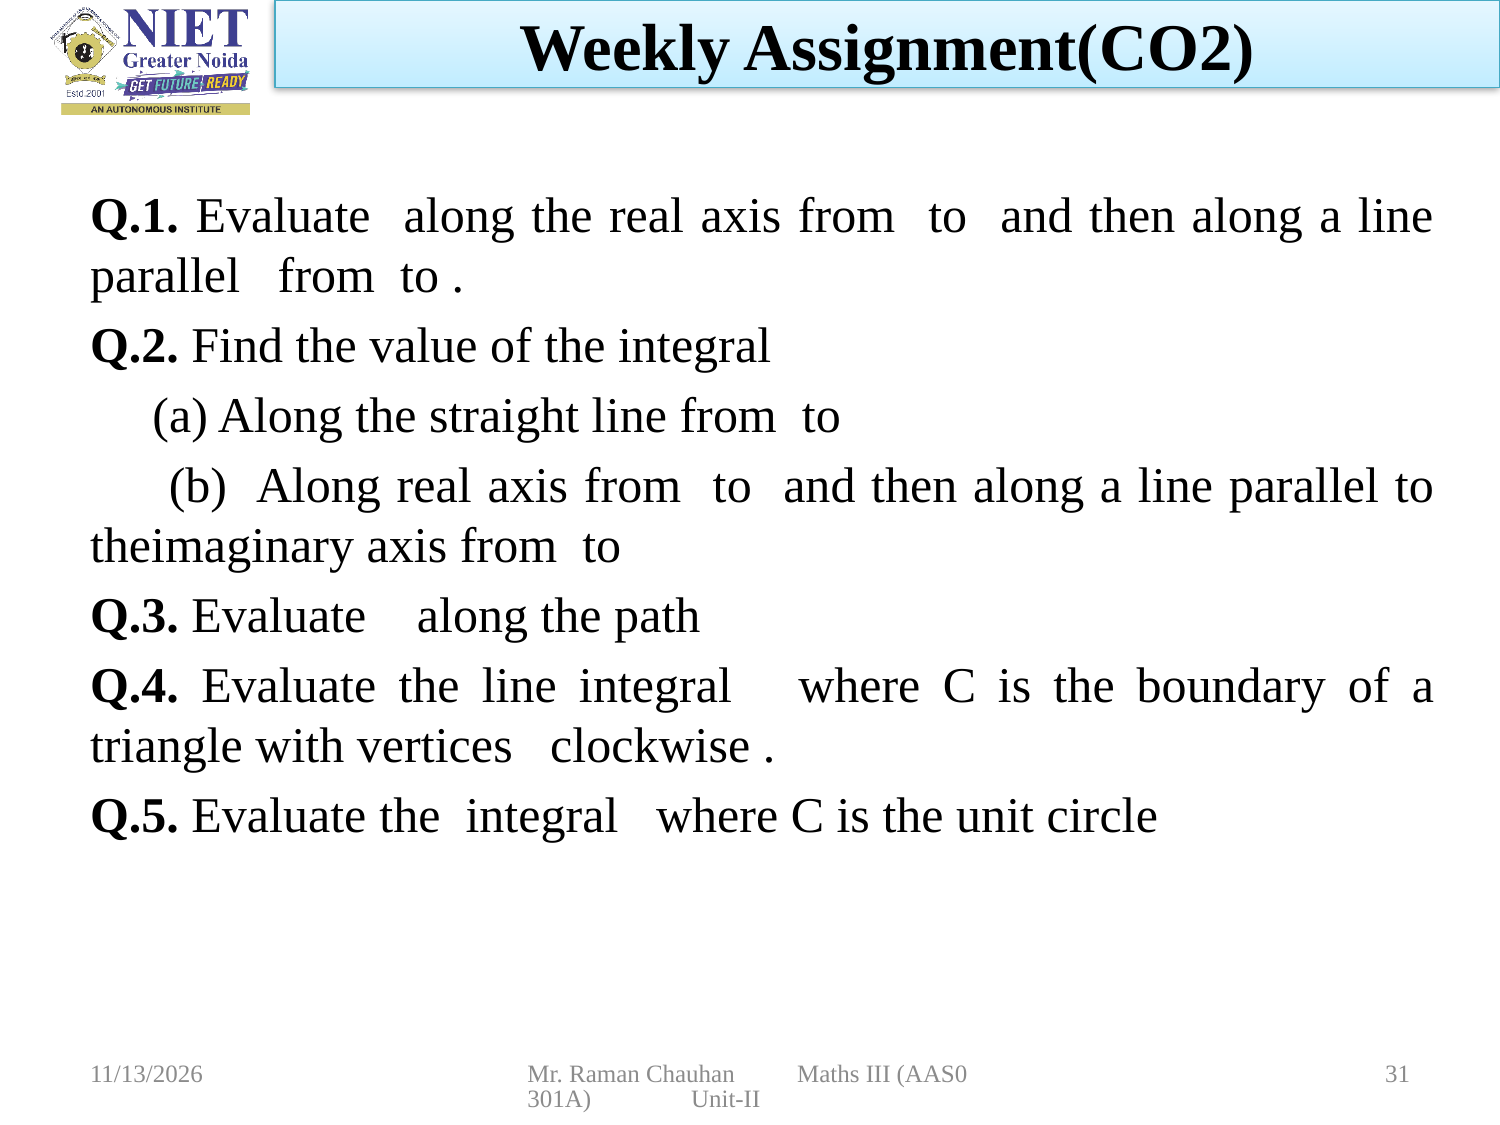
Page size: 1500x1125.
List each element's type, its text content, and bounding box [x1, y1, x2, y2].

title Weekly Assignment(CO2) [274, 0, 1500, 88]
picture [49, 7, 251, 115]
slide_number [75, 1042, 425, 1103]
footer Mr. Raman Chauhan Maths III (AAS0301A) Unit-II [512, 1042, 988, 1103]
slide_number 31 [1074, 1042, 1425, 1103]
